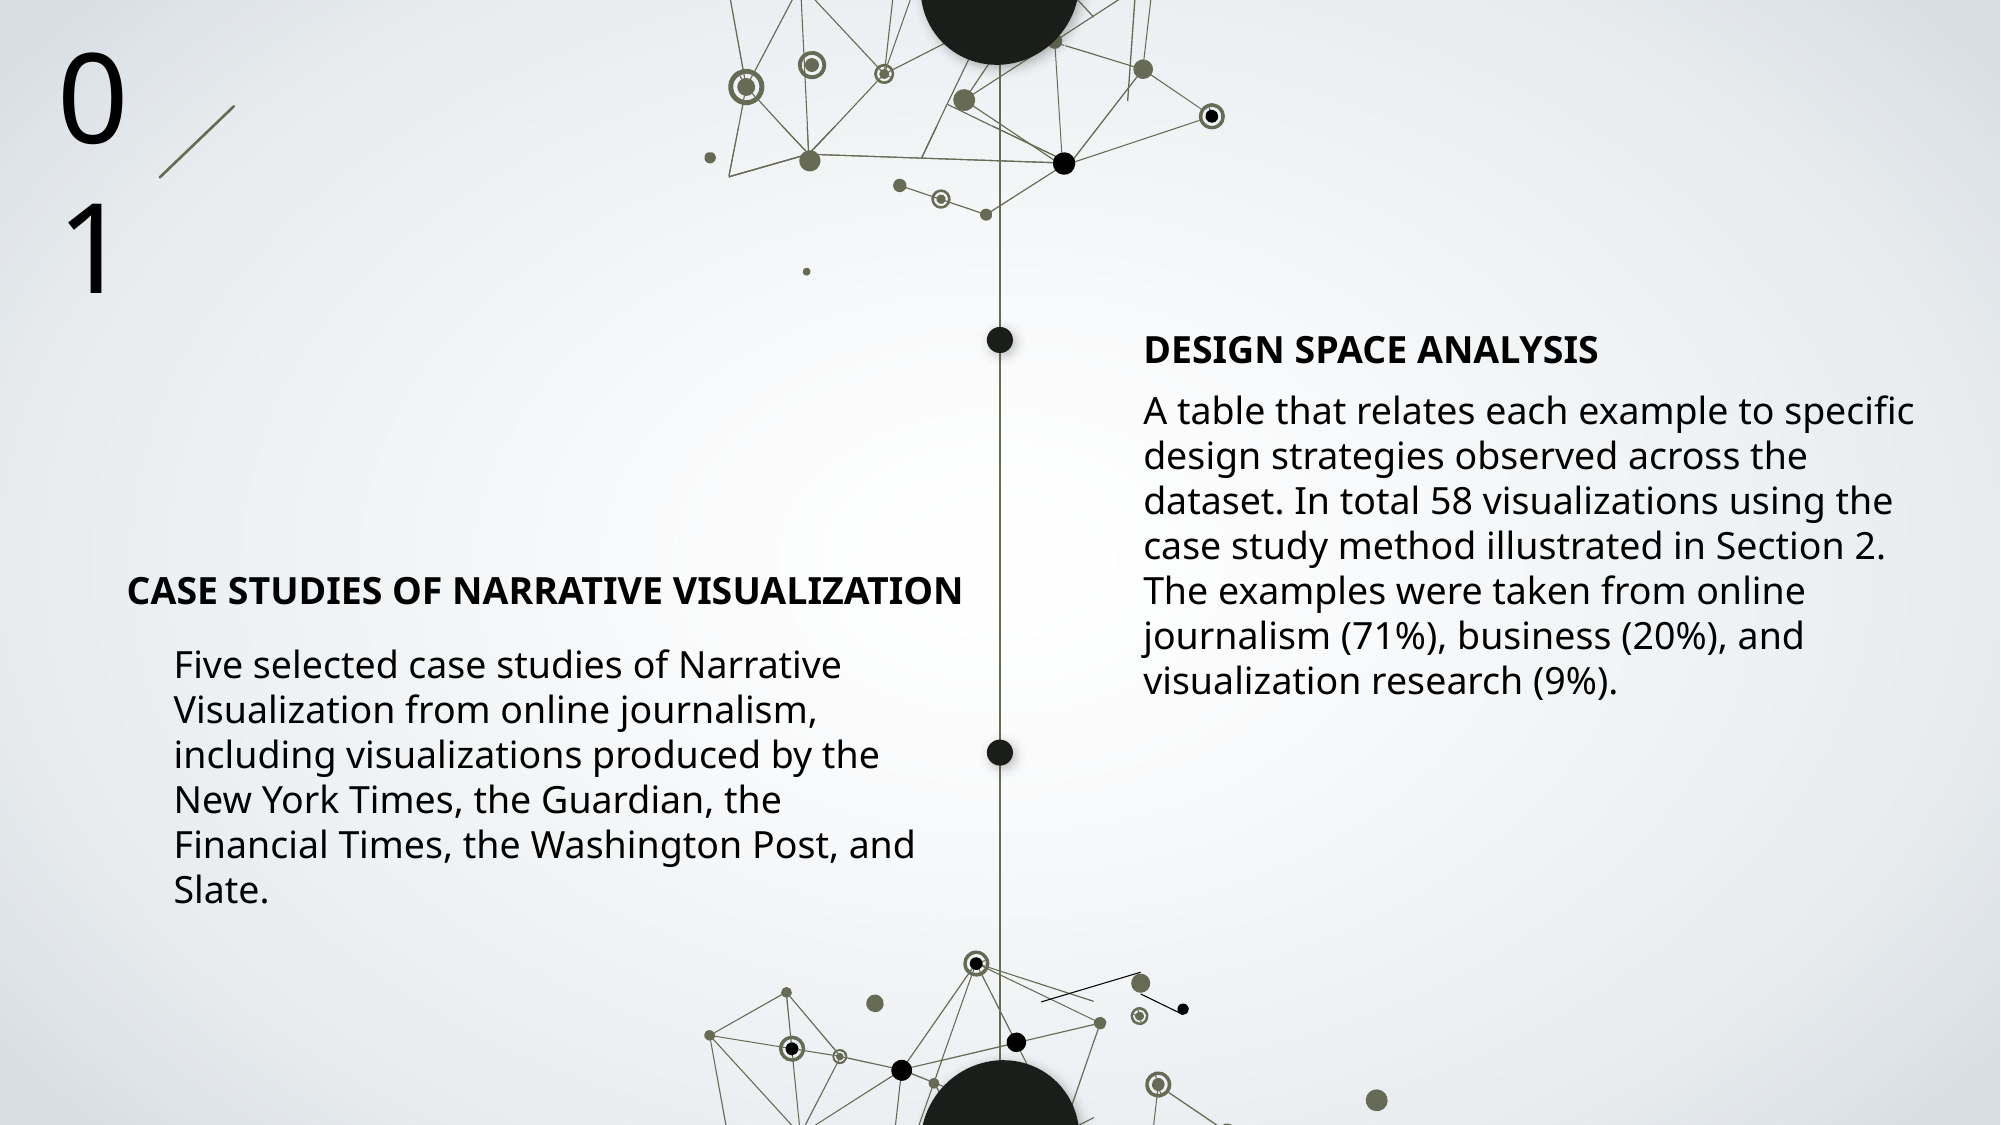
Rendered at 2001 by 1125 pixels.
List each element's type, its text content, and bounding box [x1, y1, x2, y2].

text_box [703, 950, 1390, 1125]
picture [1001, 0, 2001, 1125]
text_box [985, 738, 1015, 767]
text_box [703, 0, 1299, 277]
text_box [985, 325, 1015, 355]
text_box DESIGN SPACE ANALYSIS [1128, 318, 1630, 378]
text_box A table that relates each example to specific design strategies observed across the dataset. In total 58 visualizations using the case study method illustrated in Section 2. The examples were taken from online journalism (71%), business (20%), and visualization research (9%). [1128, 379, 1968, 710]
text_box 01 [42, 10, 214, 326]
text_box CASE STUDIES OF NARRATIVE VISUALIZATION [42, 559, 980, 620]
picture [0, 0, 999, 1125]
text_box Five selected case studies of Narrative Visualization from online journalism, including visualizations produced by the New York Times, the Guardian, the Financial Times, the Washington Post, and Slate. [159, 633, 947, 919]
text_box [159, 106, 234, 178]
